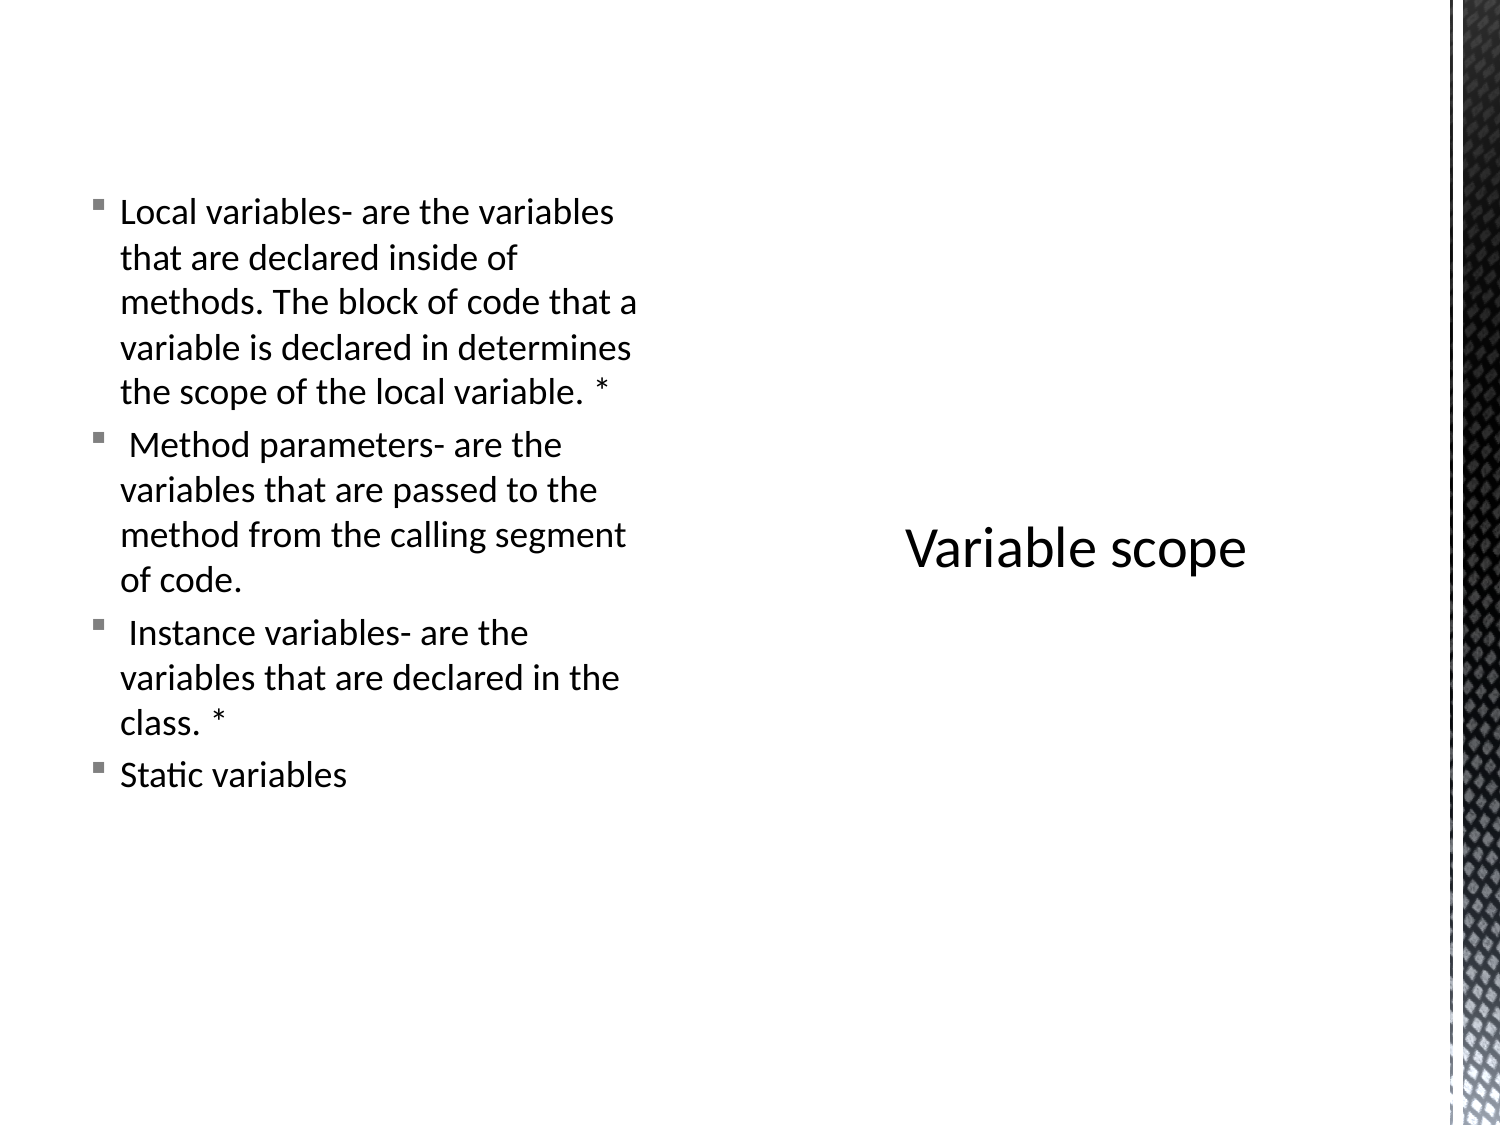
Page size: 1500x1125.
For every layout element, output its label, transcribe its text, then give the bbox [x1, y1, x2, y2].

picture [1447, 0, 1500, 1125]
title Variable scope [800, 75, 1263, 1013]
list Local variables- are the variables that are declared inside of methods. The block of code that a variable is declared in determines the scope of the local variable. * Method parameters- are the variables that are passed to the method from the calling segment of code. Instance variables- are the variables that are declared in the class. * Static variables [75, 75, 675, 1013]
